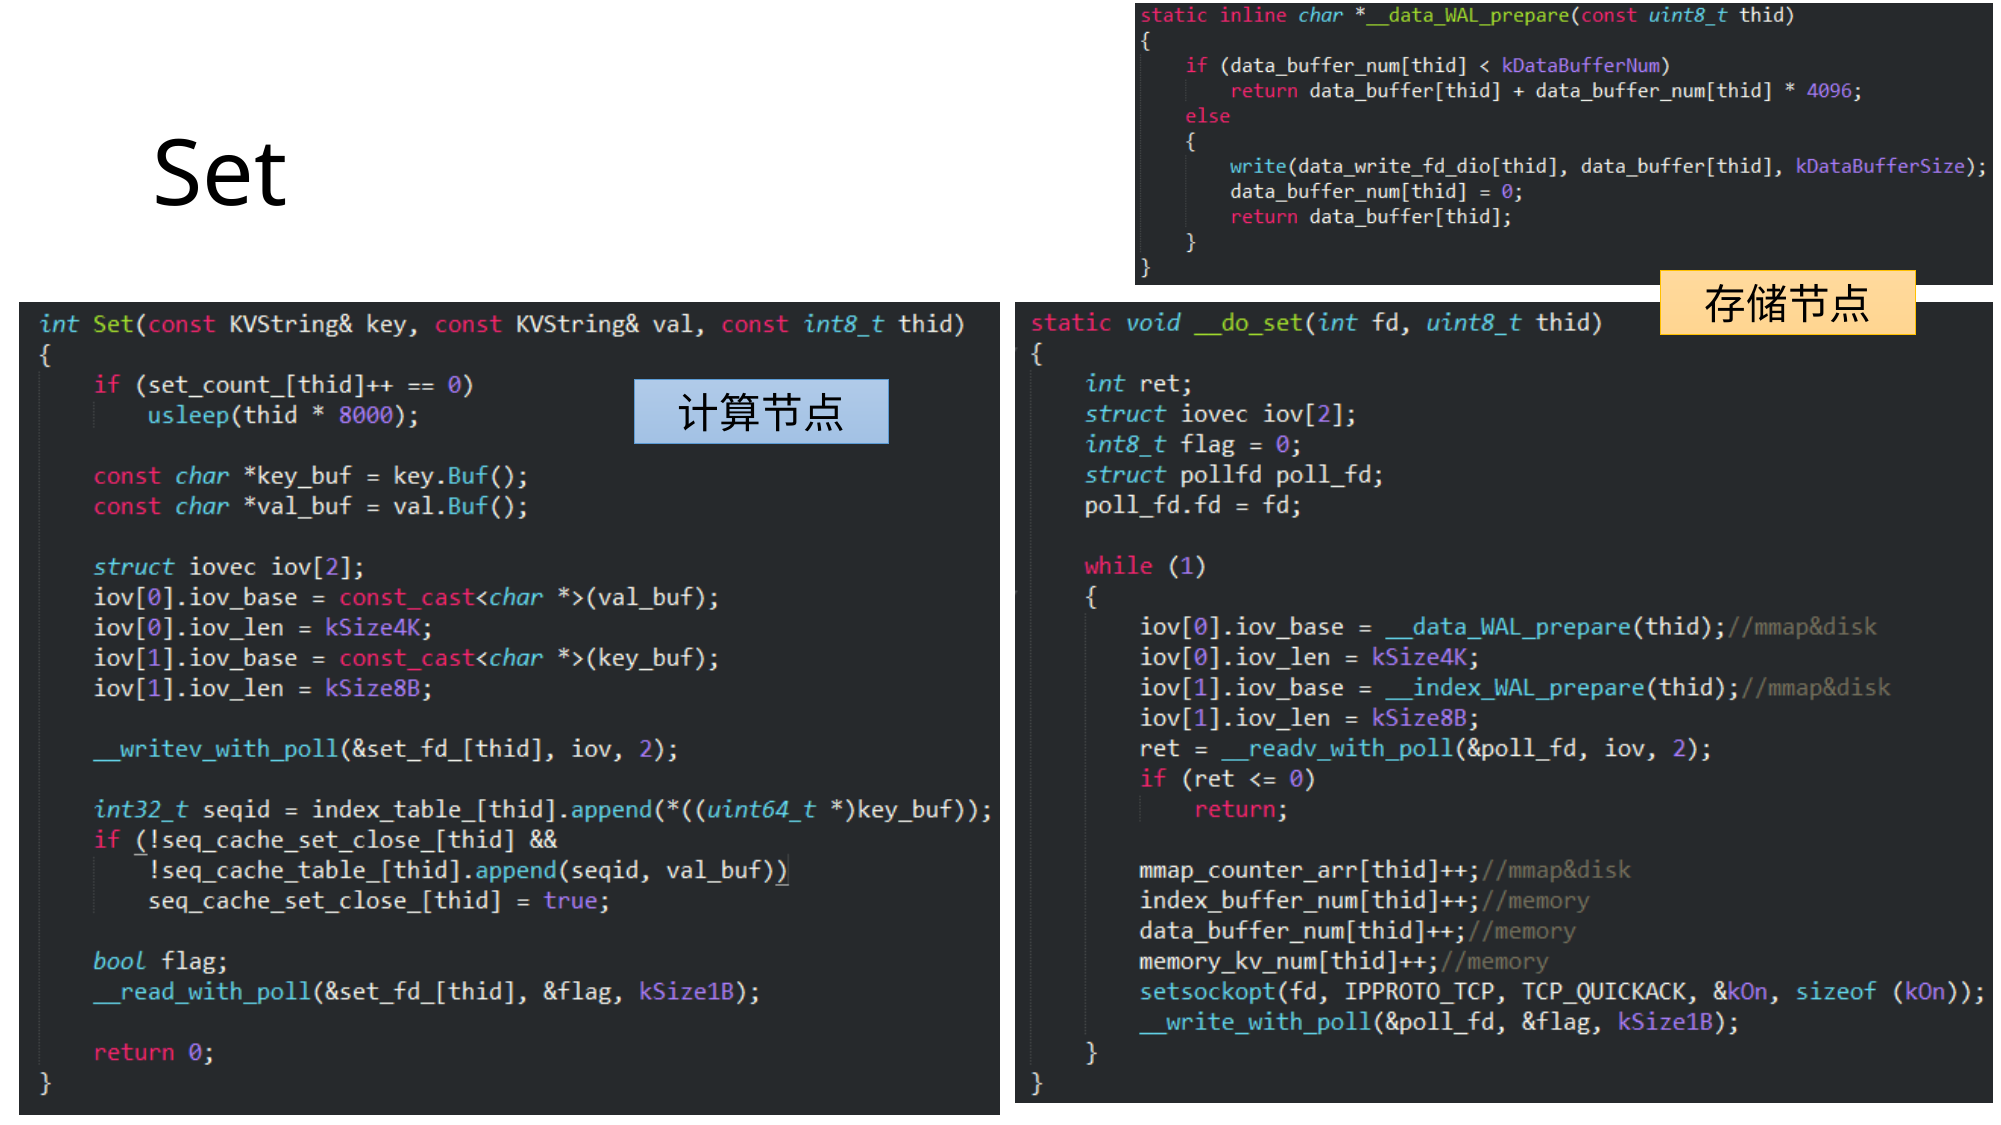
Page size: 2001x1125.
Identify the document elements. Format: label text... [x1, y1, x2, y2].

text_box 存储节点 [1660, 285, 1916, 302]
picture [1014, 302, 1993, 1104]
picture [19, 302, 1000, 1115]
picture [1135, 3, 1993, 285]
title Set [137, 59, 1135, 278]
